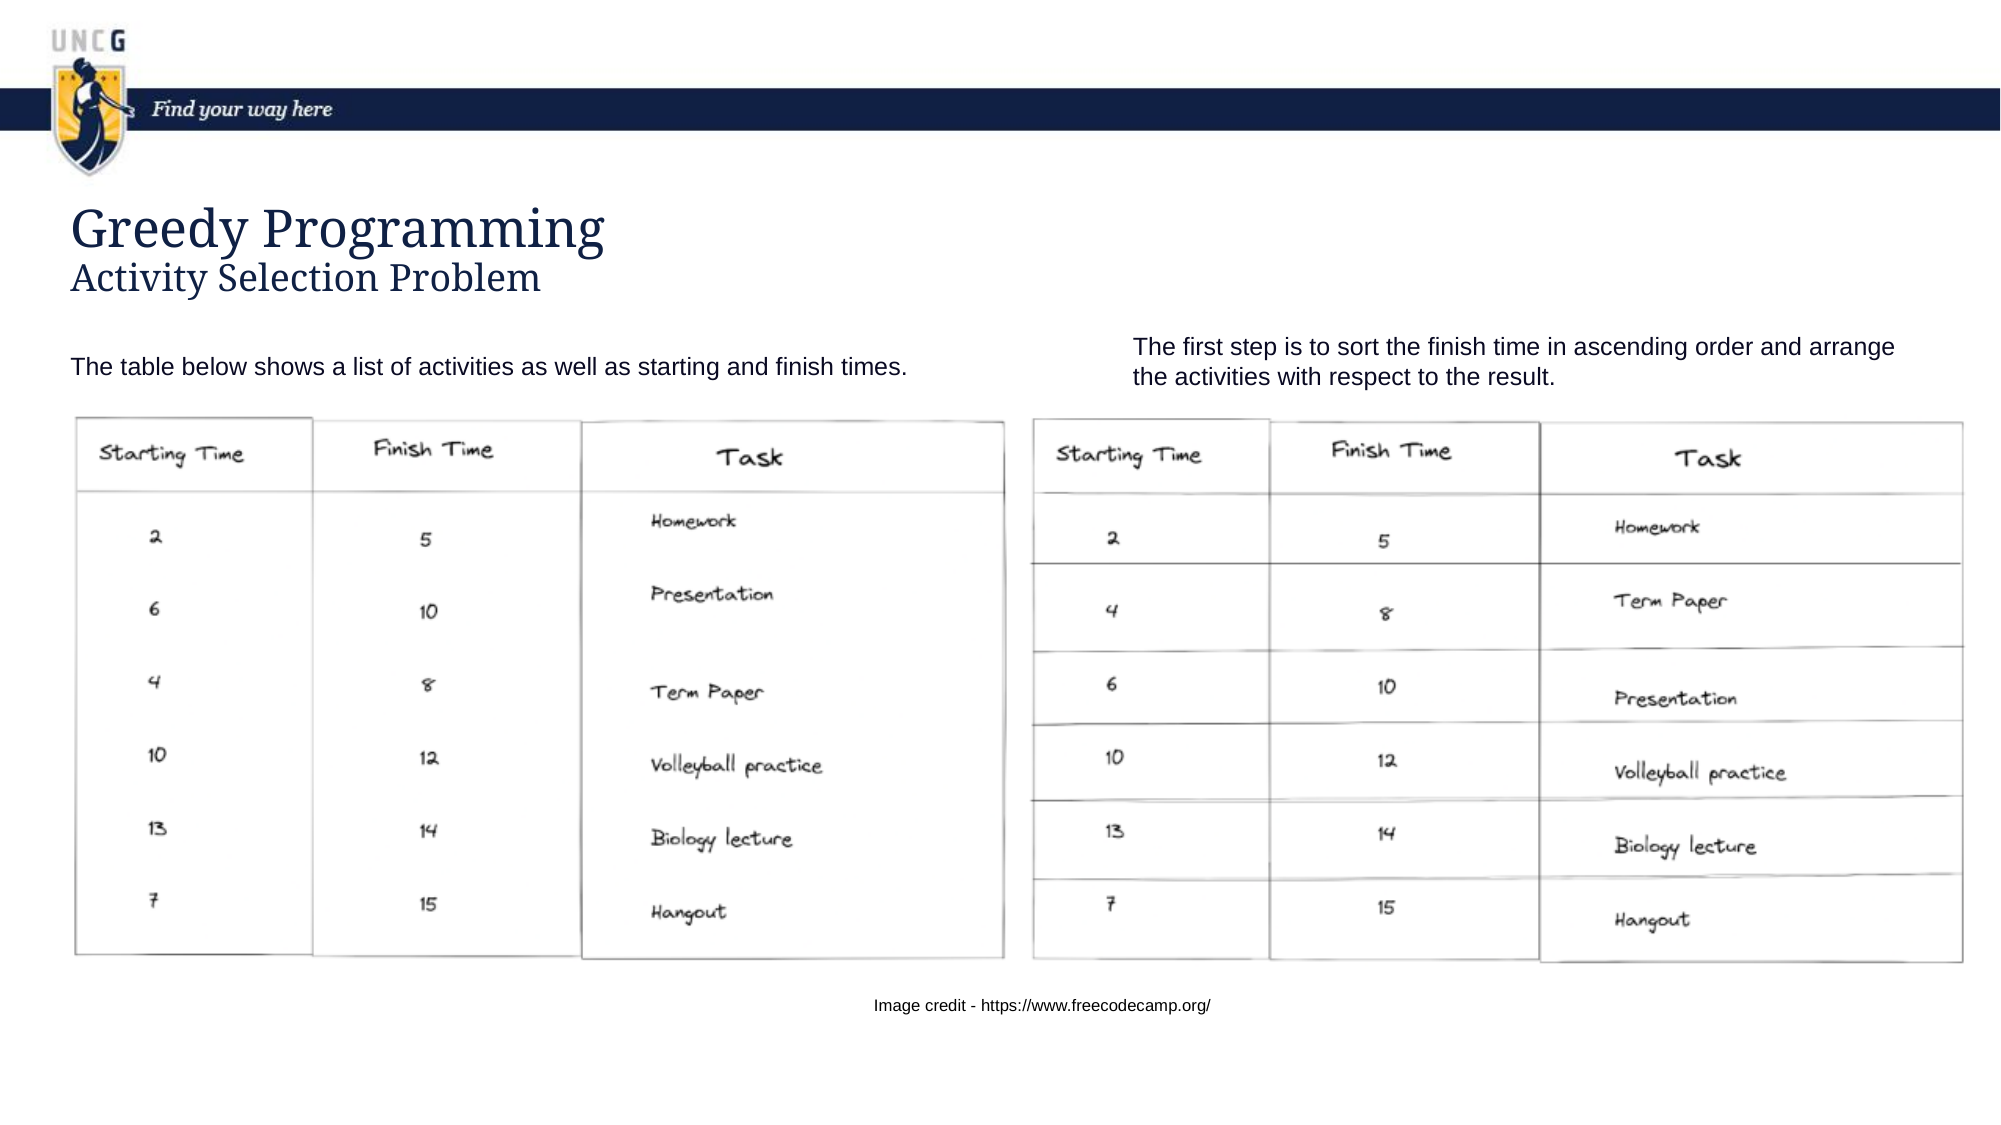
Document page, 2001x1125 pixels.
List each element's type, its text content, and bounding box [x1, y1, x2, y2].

title Greedy Programming Activity Selection Problem [55, 192, 1556, 308]
text_box The table below shows a list of activities as well as starting and finish times. [55, 330, 1026, 396]
picture [0, 0, 2001, 1125]
text_box Image credit - https://www.freecodecamp.org/ [858, 985, 1249, 1025]
text_box The first step is to sort the finish time in ascending order and arrange the activities with respect to the result. [1117, 315, 1926, 404]
